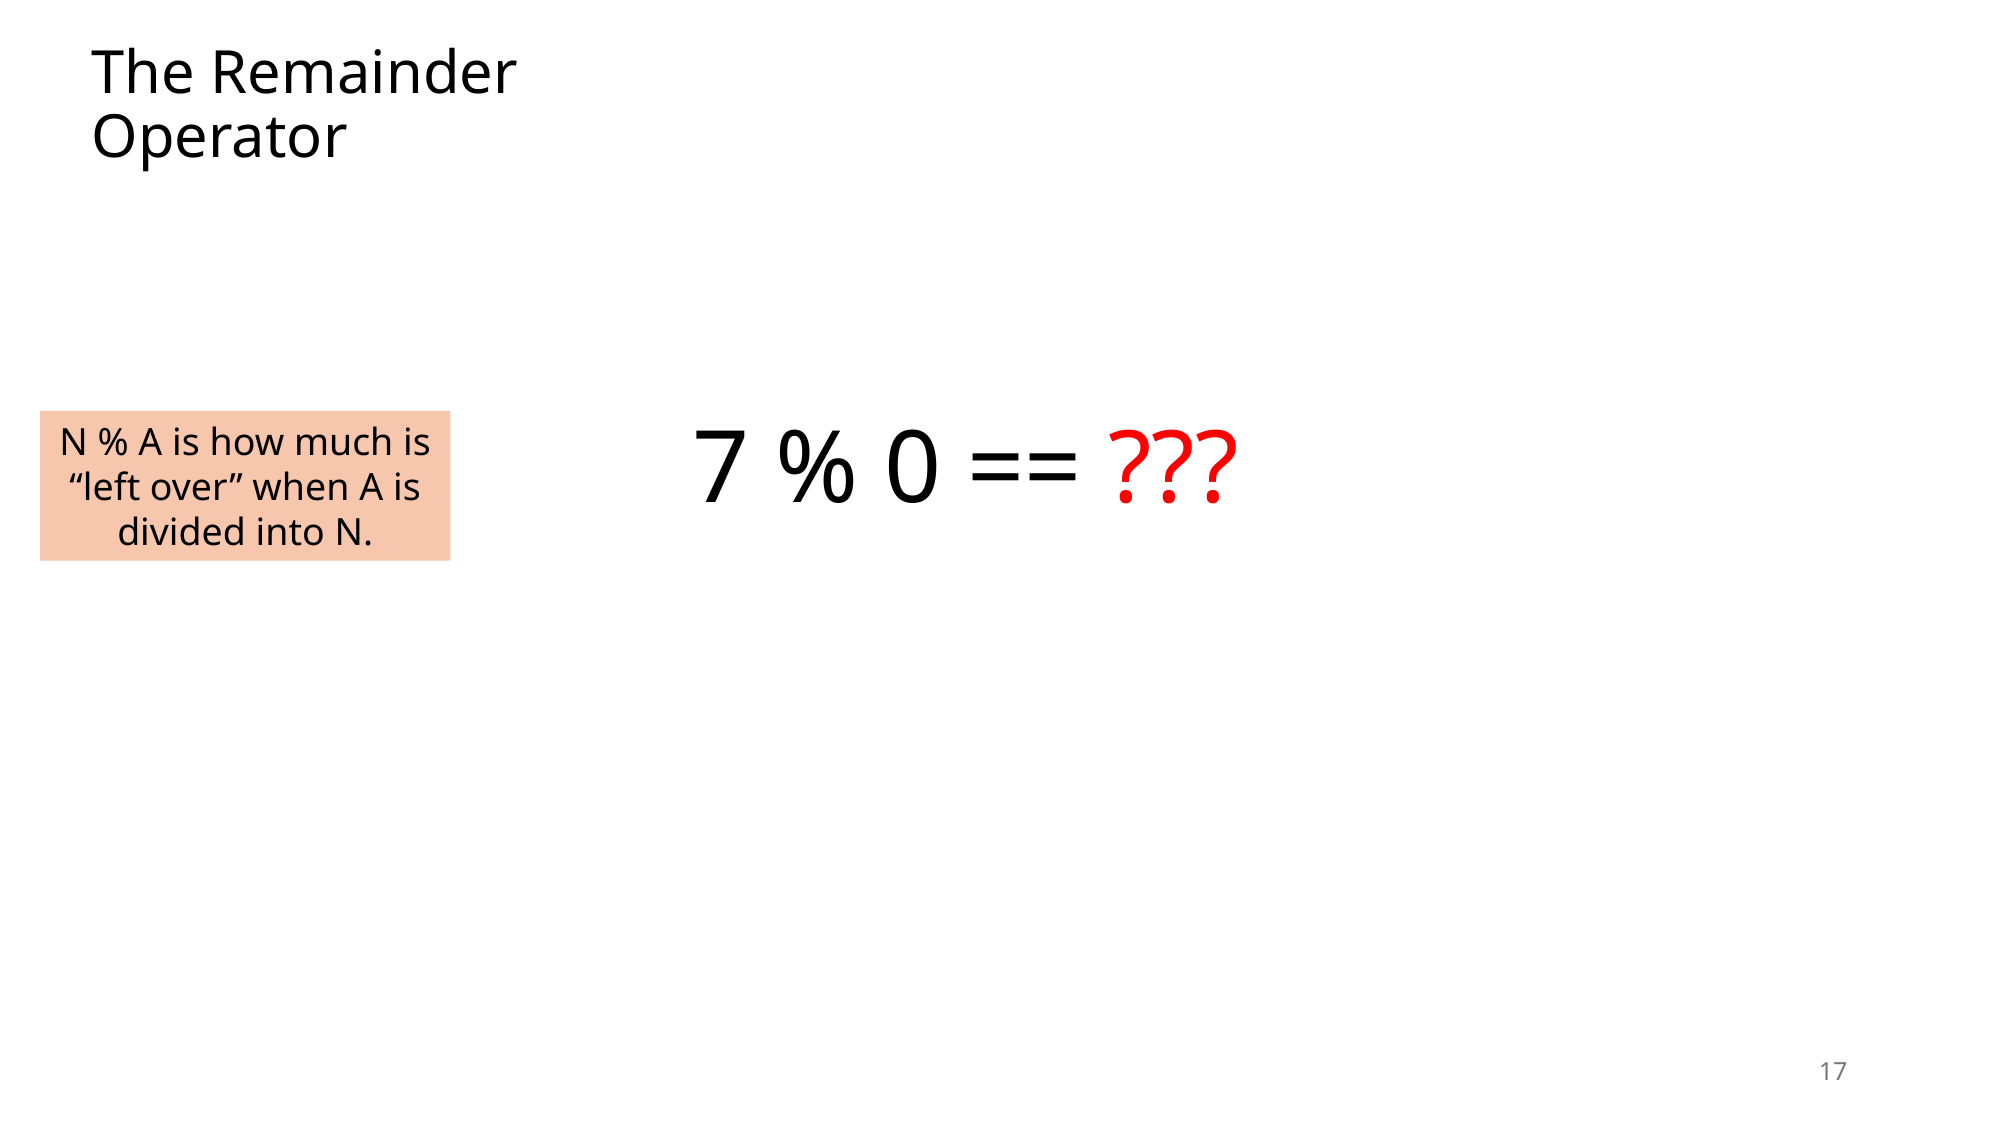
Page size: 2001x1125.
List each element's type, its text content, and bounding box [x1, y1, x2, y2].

title The Remainder Operator [76, 33, 712, 251]
text_box N % A is how much is “left over” when A is divided into N. [40, 410, 451, 561]
slide_number 17 [1412, 1042, 1863, 1103]
text_box 7 % 0 == ??? [677, 395, 1280, 531]
